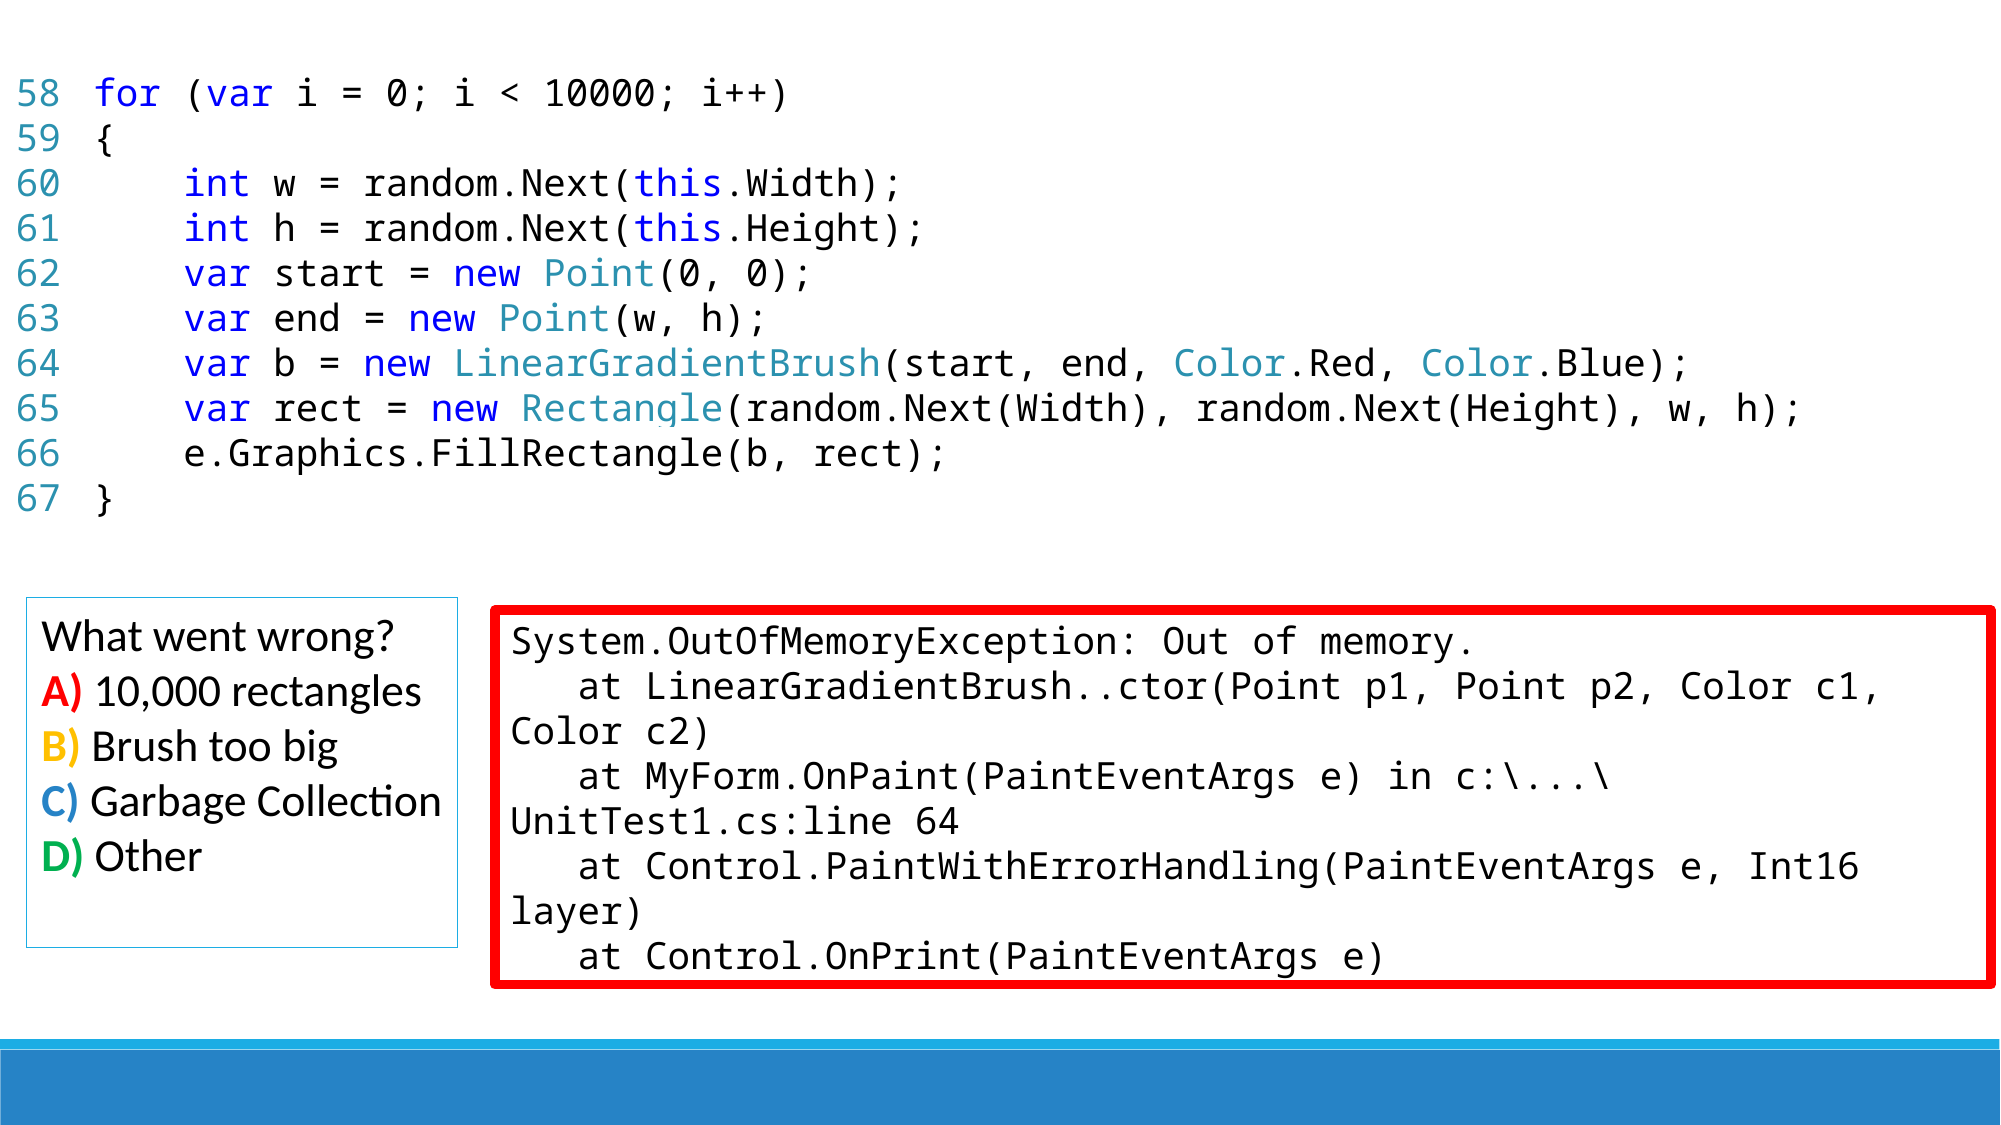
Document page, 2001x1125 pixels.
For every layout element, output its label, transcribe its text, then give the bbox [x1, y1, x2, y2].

text_box What went wrong? A) 10,000 rectangles B) Brush too big C) Garbage Collection D) Other [26, 597, 458, 948]
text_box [0, 61, 2000, 532]
text_box System.OutOfMemoryException: Out of memory. at LinearGradientBrush..ctor(Point p1, Point p2, Color c1, Color c2) at MyForm.OnPaint(PaintEventArgs e) in c:\...\UnitTest1.cs:line 64 at Control.PaintWithErrorHandling(PaintEventArgs e, Int16 layer) at Control.OnPrint(PaintEventArgs e) [495, 609, 1991, 985]
